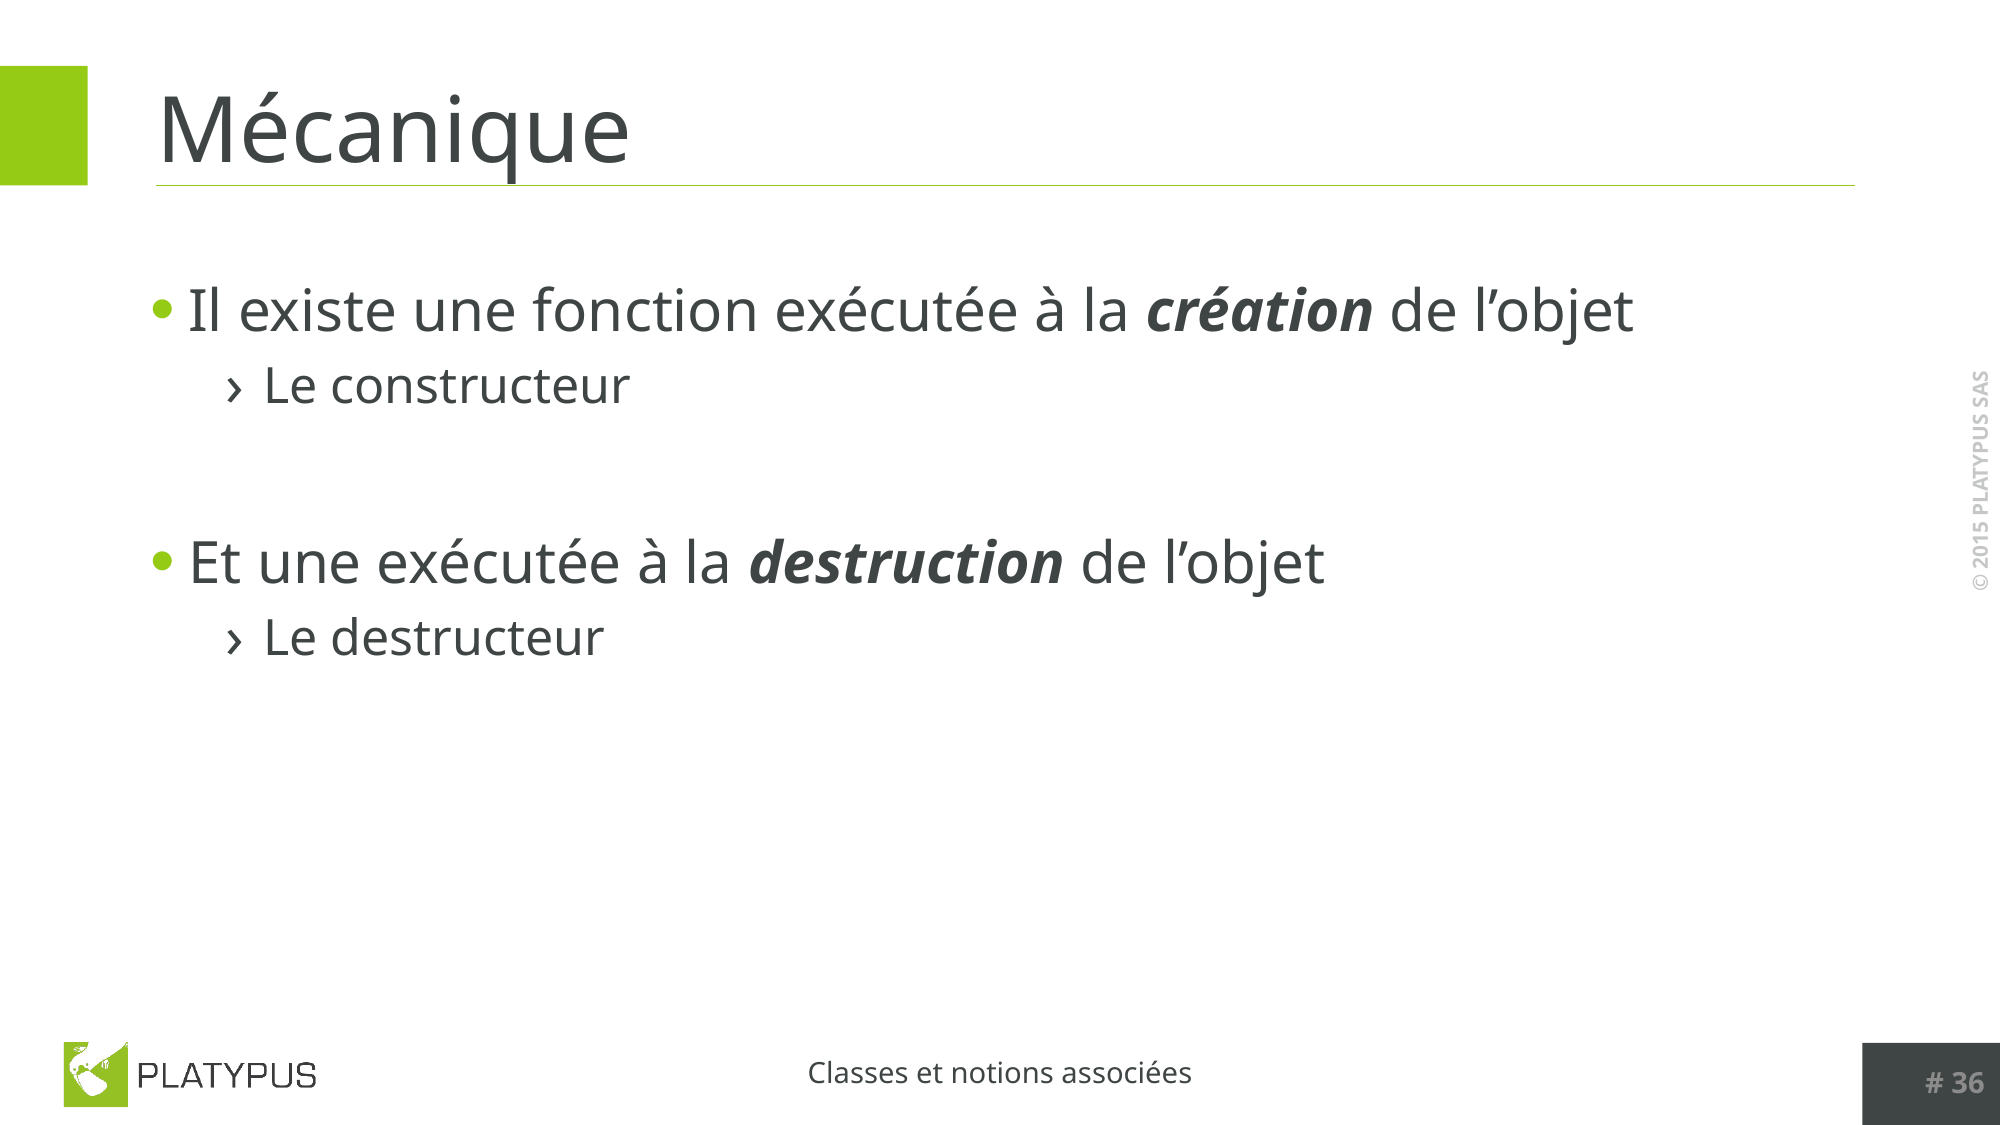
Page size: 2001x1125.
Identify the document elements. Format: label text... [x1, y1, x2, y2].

list Classes et notions associées [639, 1051, 1361, 1088]
picture [59, 1035, 322, 1110]
title Mécanique [141, 23, 1867, 242]
list Il existe une fonction exécutée à la création de l’objet Le constructeur Et une exécutée à la destruction de l’objet Le destructeur [135, 265, 1861, 980]
slide_number # 36 [1862, 1042, 2000, 1125]
